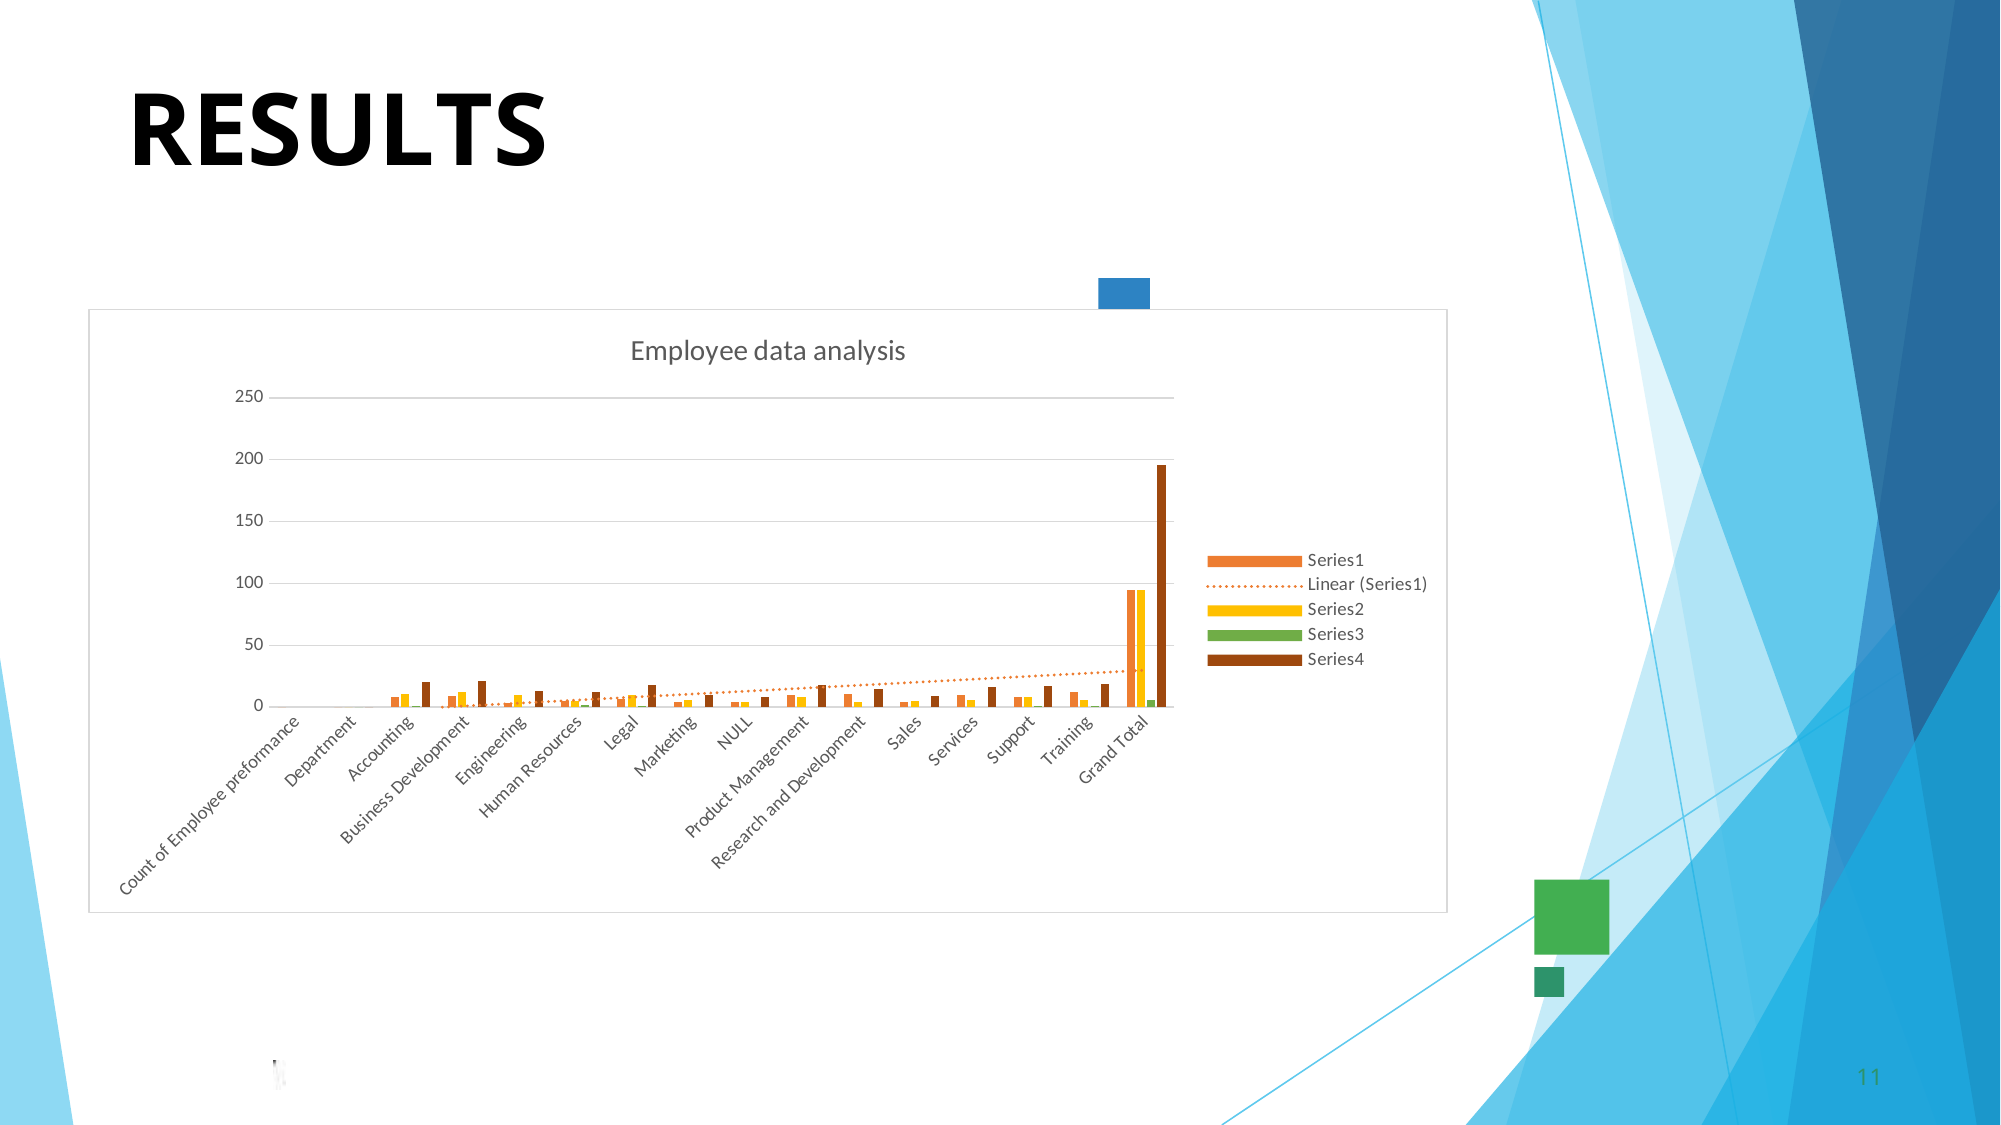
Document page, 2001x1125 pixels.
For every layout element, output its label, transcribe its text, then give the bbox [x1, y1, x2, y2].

text_box [1534, 967, 1565, 997]
text_box [1534, 879, 1610, 955]
picture [273, 1060, 287, 1091]
chart [87, 308, 1448, 914]
text_box [1098, 278, 1150, 306]
title RESULTS [123, 63, 587, 254]
text_box 11 [1849, 1061, 1888, 1095]
